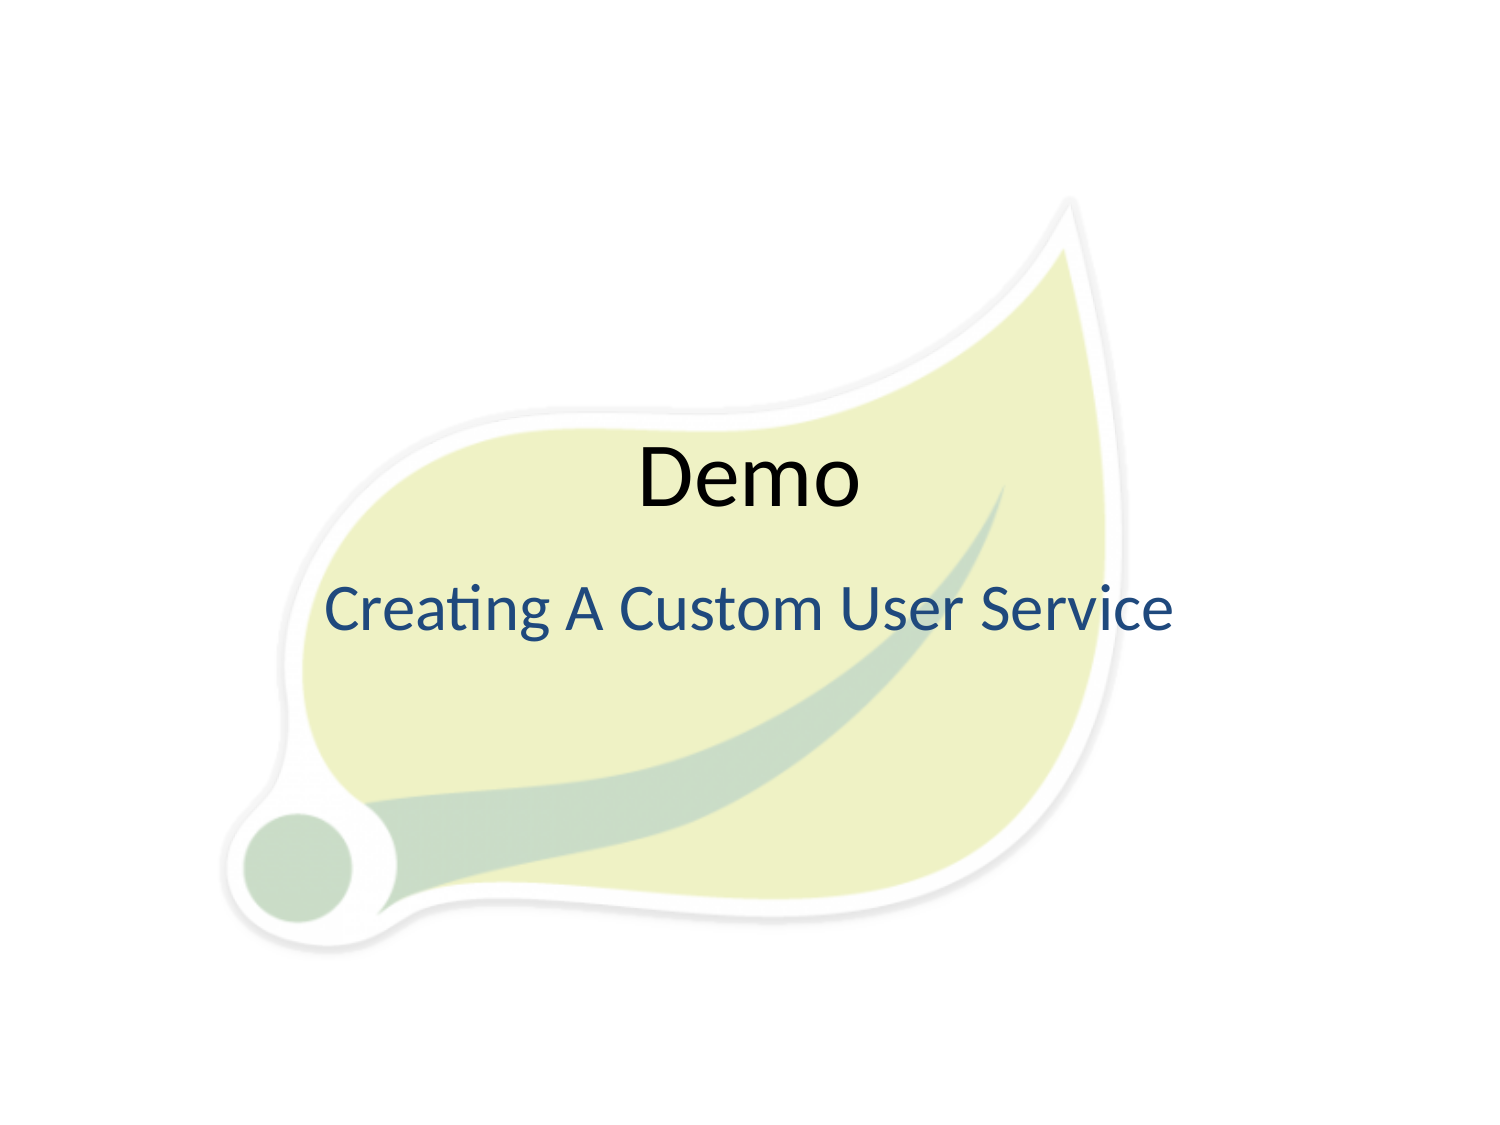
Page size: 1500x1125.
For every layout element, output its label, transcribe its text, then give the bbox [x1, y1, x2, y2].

title Demo [112, 349, 1388, 591]
subtitle Creating A Custom User Service [225, 556, 1275, 844]
